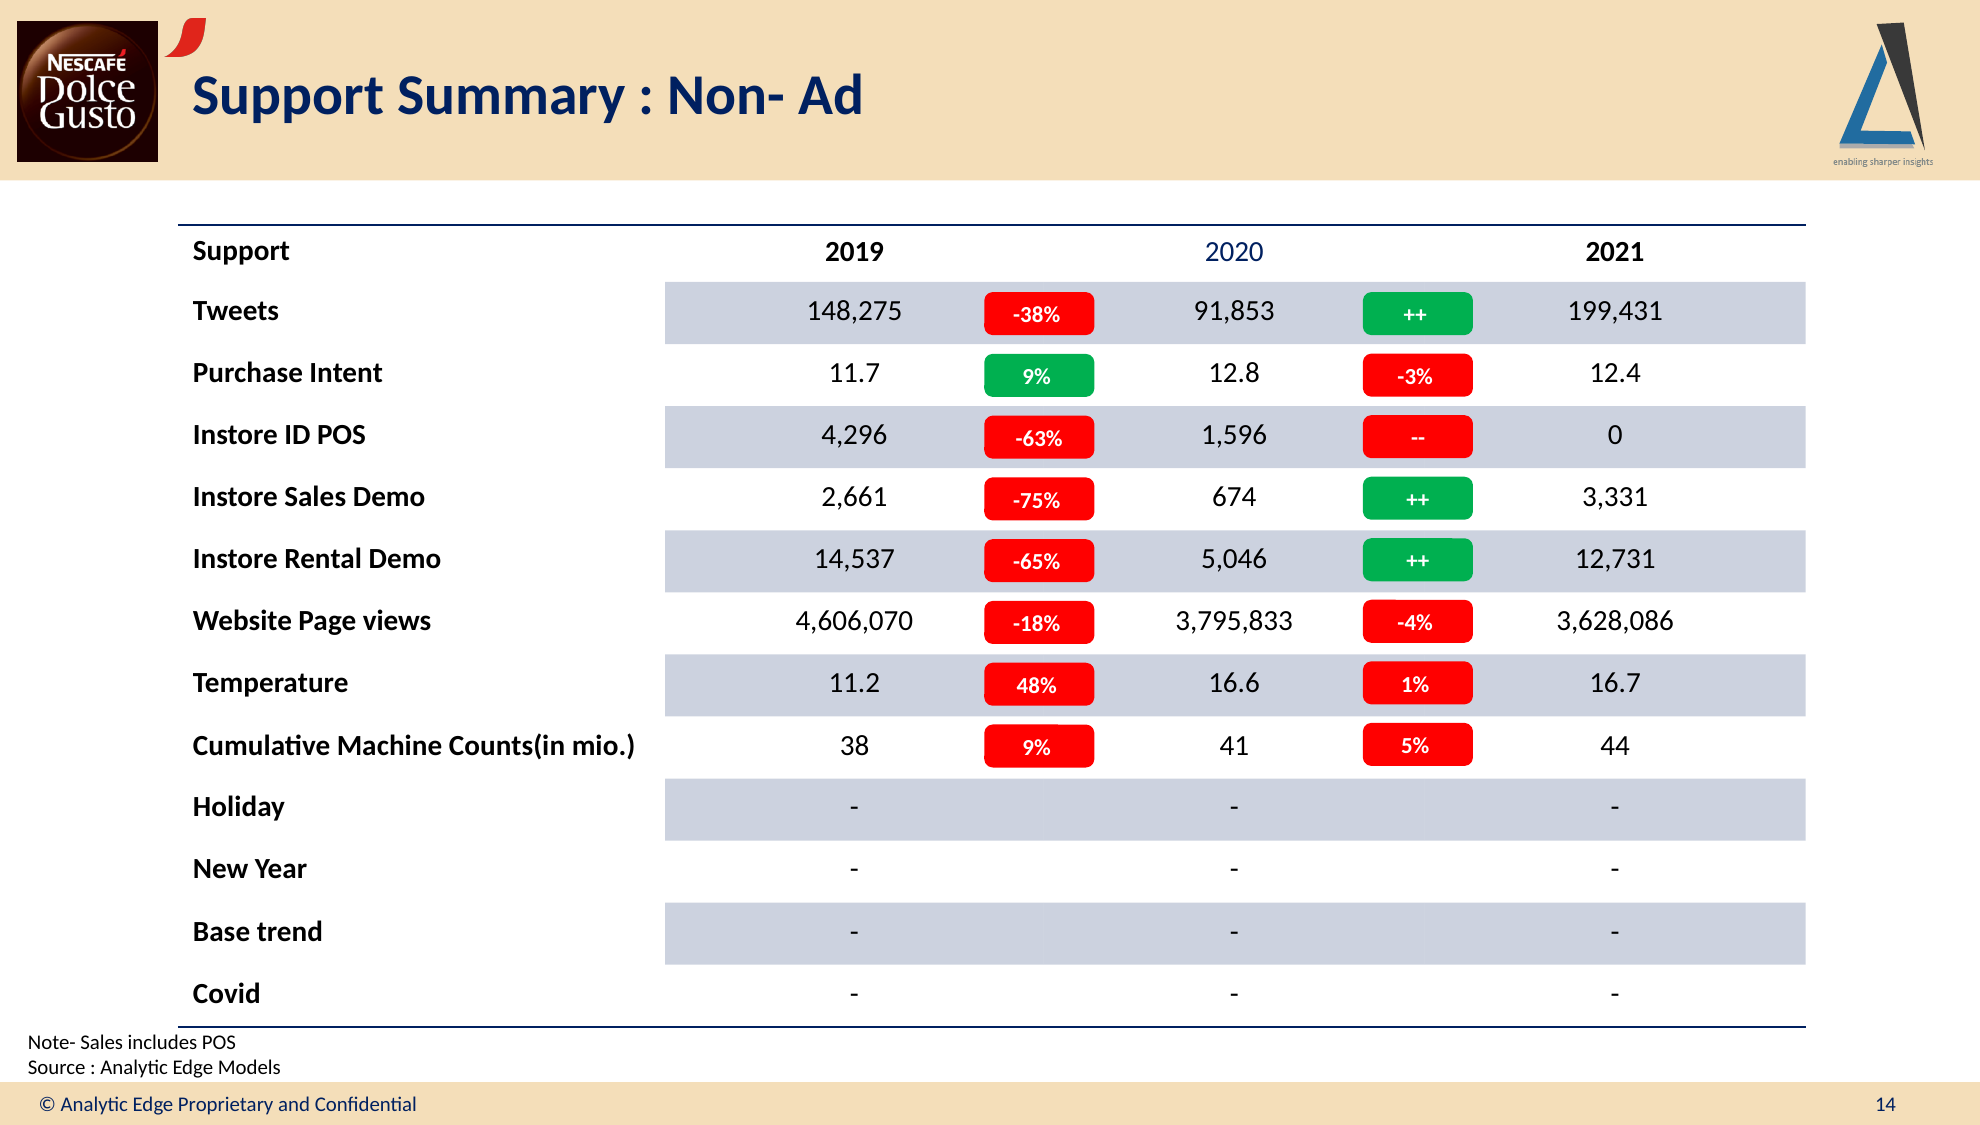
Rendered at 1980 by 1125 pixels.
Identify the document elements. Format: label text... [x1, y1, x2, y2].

table_cell 0 [1425, 406, 1806, 468]
table_cell - [1044, 841, 1425, 903]
text_box -63% [984, 415, 1095, 459]
text_box ++ [1362, 476, 1473, 520]
table_cell 16.7 [1425, 654, 1806, 716]
text_box 9% [984, 724, 1095, 768]
table_cell New Year [178, 841, 665, 903]
table_cell Purchase Intent [178, 344, 665, 406]
table_cell 11.2 [665, 654, 1044, 716]
text_box -65% [984, 539, 1095, 583]
text_box -3% [1362, 353, 1473, 397]
table_cell 3,795,833 [1044, 592, 1425, 654]
table_cell - [1044, 779, 1425, 841]
table_cell Website Page views [178, 592, 665, 654]
text_box 5% [1362, 722, 1473, 766]
table_cell Tweets [178, 282, 665, 344]
text_box -4% [1362, 599, 1473, 643]
text_box 9% [984, 353, 1095, 397]
table_cell Instore ID POS [178, 406, 665, 468]
table_cell 148,275 [665, 282, 1044, 344]
text_box ++ [1362, 292, 1473, 336]
text_box 48% [984, 662, 1095, 706]
table_header 2019 [665, 226, 1044, 282]
table_cell Covid [178, 965, 665, 1021]
table_cell - [1425, 965, 1806, 1026]
text_box -38% [984, 292, 1095, 336]
table_cell 44 [1425, 716, 1806, 779]
text_box -18% [984, 600, 1095, 644]
table_cell 199,431 [1425, 282, 1806, 344]
table_cell Instore Rental Demo [178, 530, 665, 592]
table_cell 3,331 [1425, 468, 1806, 530]
table_cell - [665, 841, 1044, 903]
table_cell 11.7 [665, 344, 1044, 406]
table_cell - [665, 779, 1044, 841]
table_cell Instore Sales Demo [178, 468, 665, 530]
title Support Summary : Non- Ad [177, 27, 1806, 156]
table_cell - [1044, 903, 1425, 965]
table_cell 4,606,070 [665, 592, 1044, 654]
table_cell 38 [665, 716, 1044, 779]
table_cell - [1425, 841, 1806, 903]
table_cell - [665, 903, 1044, 965]
table_cell 3,628,086 [1425, 592, 1806, 654]
picture [17, 21, 158, 162]
table_header 2020 [1044, 226, 1425, 282]
table_cell Cumulative Machine Counts(in mio.) [178, 716, 665, 779]
table_cell 12,731 [1425, 530, 1806, 592]
table_cell 5,046 [1044, 530, 1425, 592]
text_box -- [1362, 415, 1473, 459]
table_cell Holiday [178, 779, 665, 841]
table_cell - [1425, 903, 1806, 965]
table_cell 12.4 [1425, 344, 1806, 406]
picture [164, 18, 206, 57]
text_box Note- Sales includes POS Source : Analytic Edge Models [13, 1021, 1007, 1087]
table_cell - [665, 965, 1044, 1026]
picture [1800, 155, 1977, 168]
table_cell 14,537 [665, 530, 1044, 592]
table_cell Base trend [178, 903, 665, 965]
text_box 1% [1362, 661, 1473, 705]
table_cell Temperature [178, 654, 665, 716]
text_box -75% [984, 477, 1095, 521]
table_header 2021 [1425, 226, 1806, 282]
footer © Analytic Edge Proprietary and Confidential [23, 1087, 440, 1125]
table_cell 41 [1044, 716, 1425, 779]
table_cell 12.8 [1044, 344, 1425, 406]
table_cell 674 [1044, 468, 1425, 530]
table_cell 4,296 [665, 406, 1044, 468]
table_cell 16.6 [1044, 654, 1425, 716]
table_cell 2,661 [665, 468, 1044, 530]
table_cell - [1044, 965, 1425, 1026]
table_header Support [178, 226, 665, 282]
table_cell 91,853 [1044, 282, 1425, 344]
text_box ++ [1362, 538, 1473, 582]
table_cell 1,596 [1044, 406, 1425, 468]
table_cell - [1425, 779, 1806, 841]
slide_number 14 [1838, 1083, 1933, 1125]
